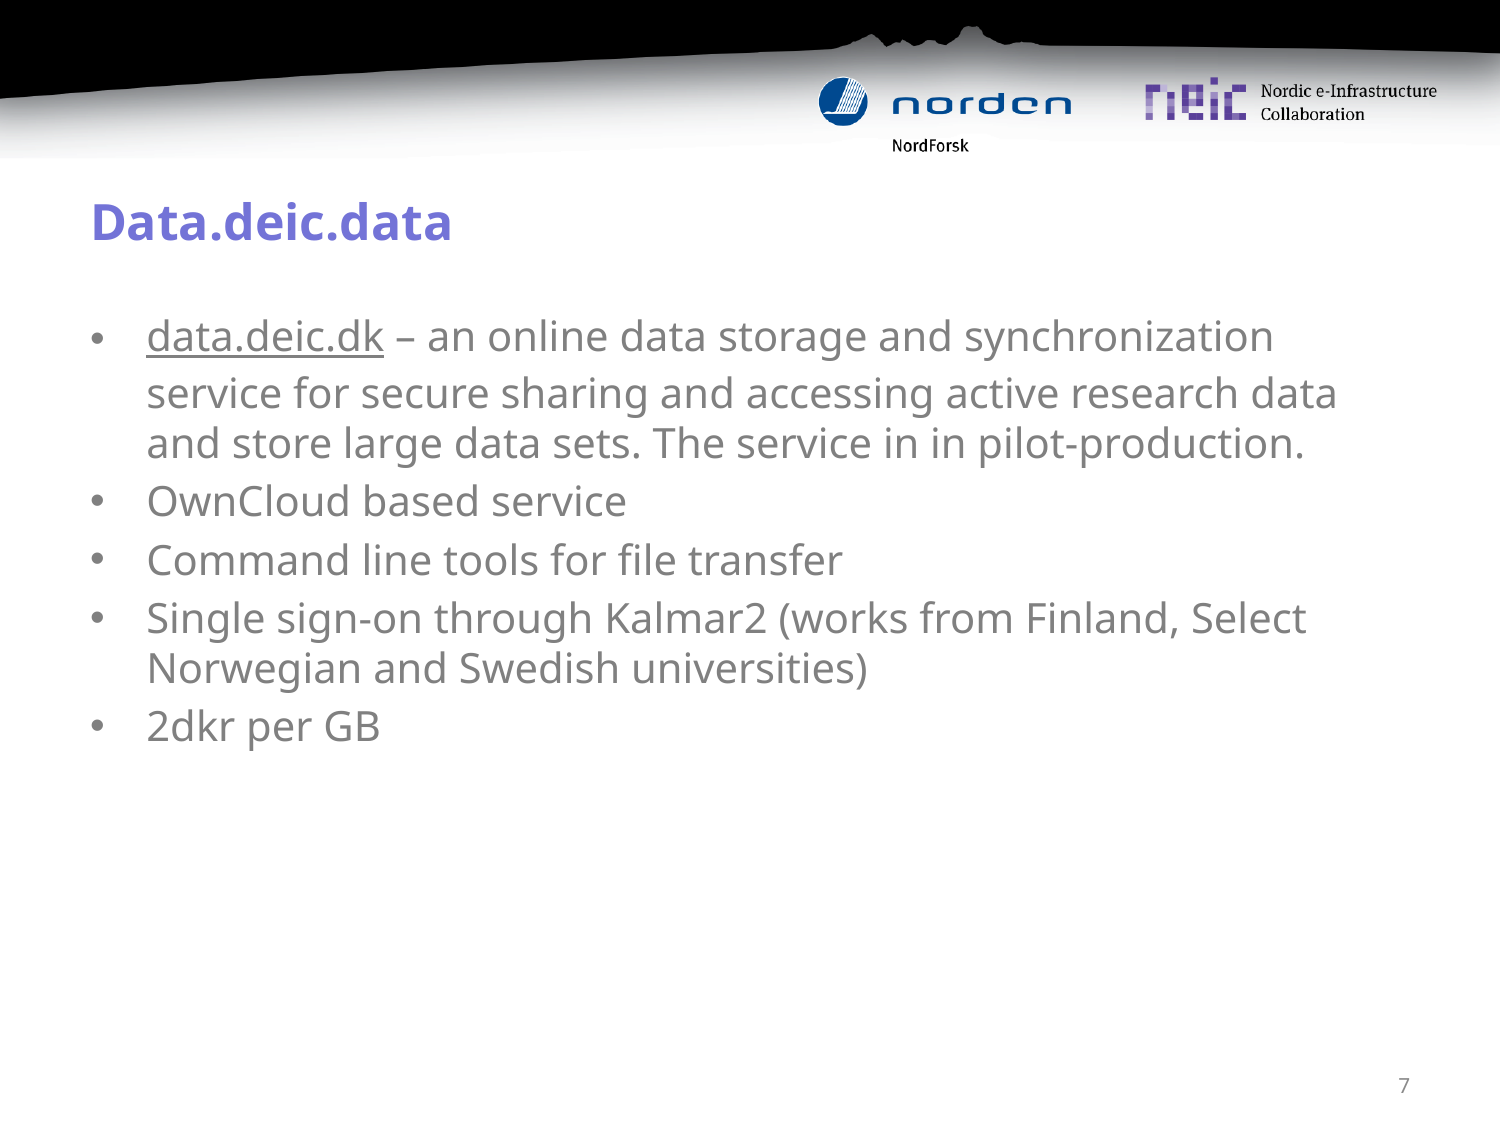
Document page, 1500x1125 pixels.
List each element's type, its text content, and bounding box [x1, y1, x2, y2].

picture [0, 0, 1500, 1125]
slide_number 7 [1074, 1071, 1425, 1103]
title Data.deic.data [75, 154, 1425, 286]
list data.deic.dk – an online data storage and synchronization service for secure sharing and accessing active research data and store large data sets. The service in in pilot-production. OwnCloud based service Command line tools for file transfer Single sign-on through Kalmar2 (works from Finland, Select Norwegian and Swedish universities) 2dkr per GB [75, 302, 1425, 1045]
